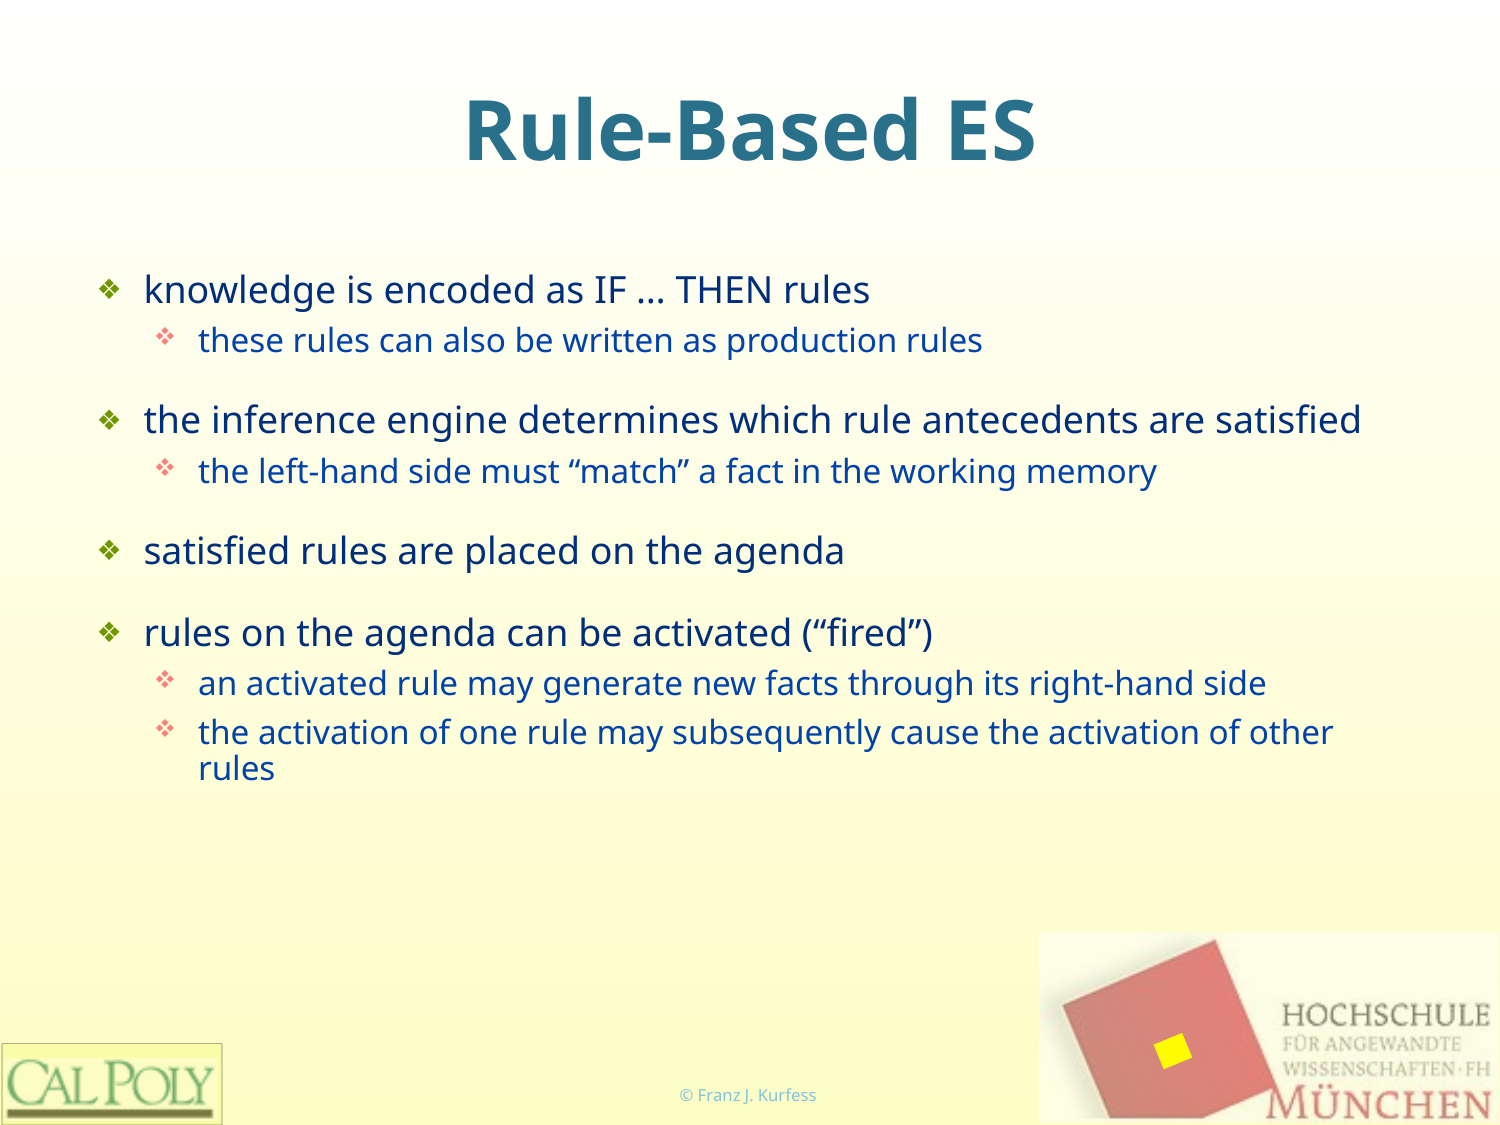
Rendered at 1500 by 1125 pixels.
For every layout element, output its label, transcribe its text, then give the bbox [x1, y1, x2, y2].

list knowledge is encoded as IF … THEN rules these rules can also be written as production rules the inference engine determines which rule antecedents are satisfied the left-hand side must “match” a fact in the working memory satisfied rules are placed on the agenda rules on the agenda can be activated (“fired”) an activated rule may generate new facts through its right-hand side the activation of one rule may subsequently cause the activation of other rules [90, 264, 1410, 1049]
slide_number [1153, 1032, 1193, 1070]
title Rule-Based ES [90, 0, 1410, 255]
